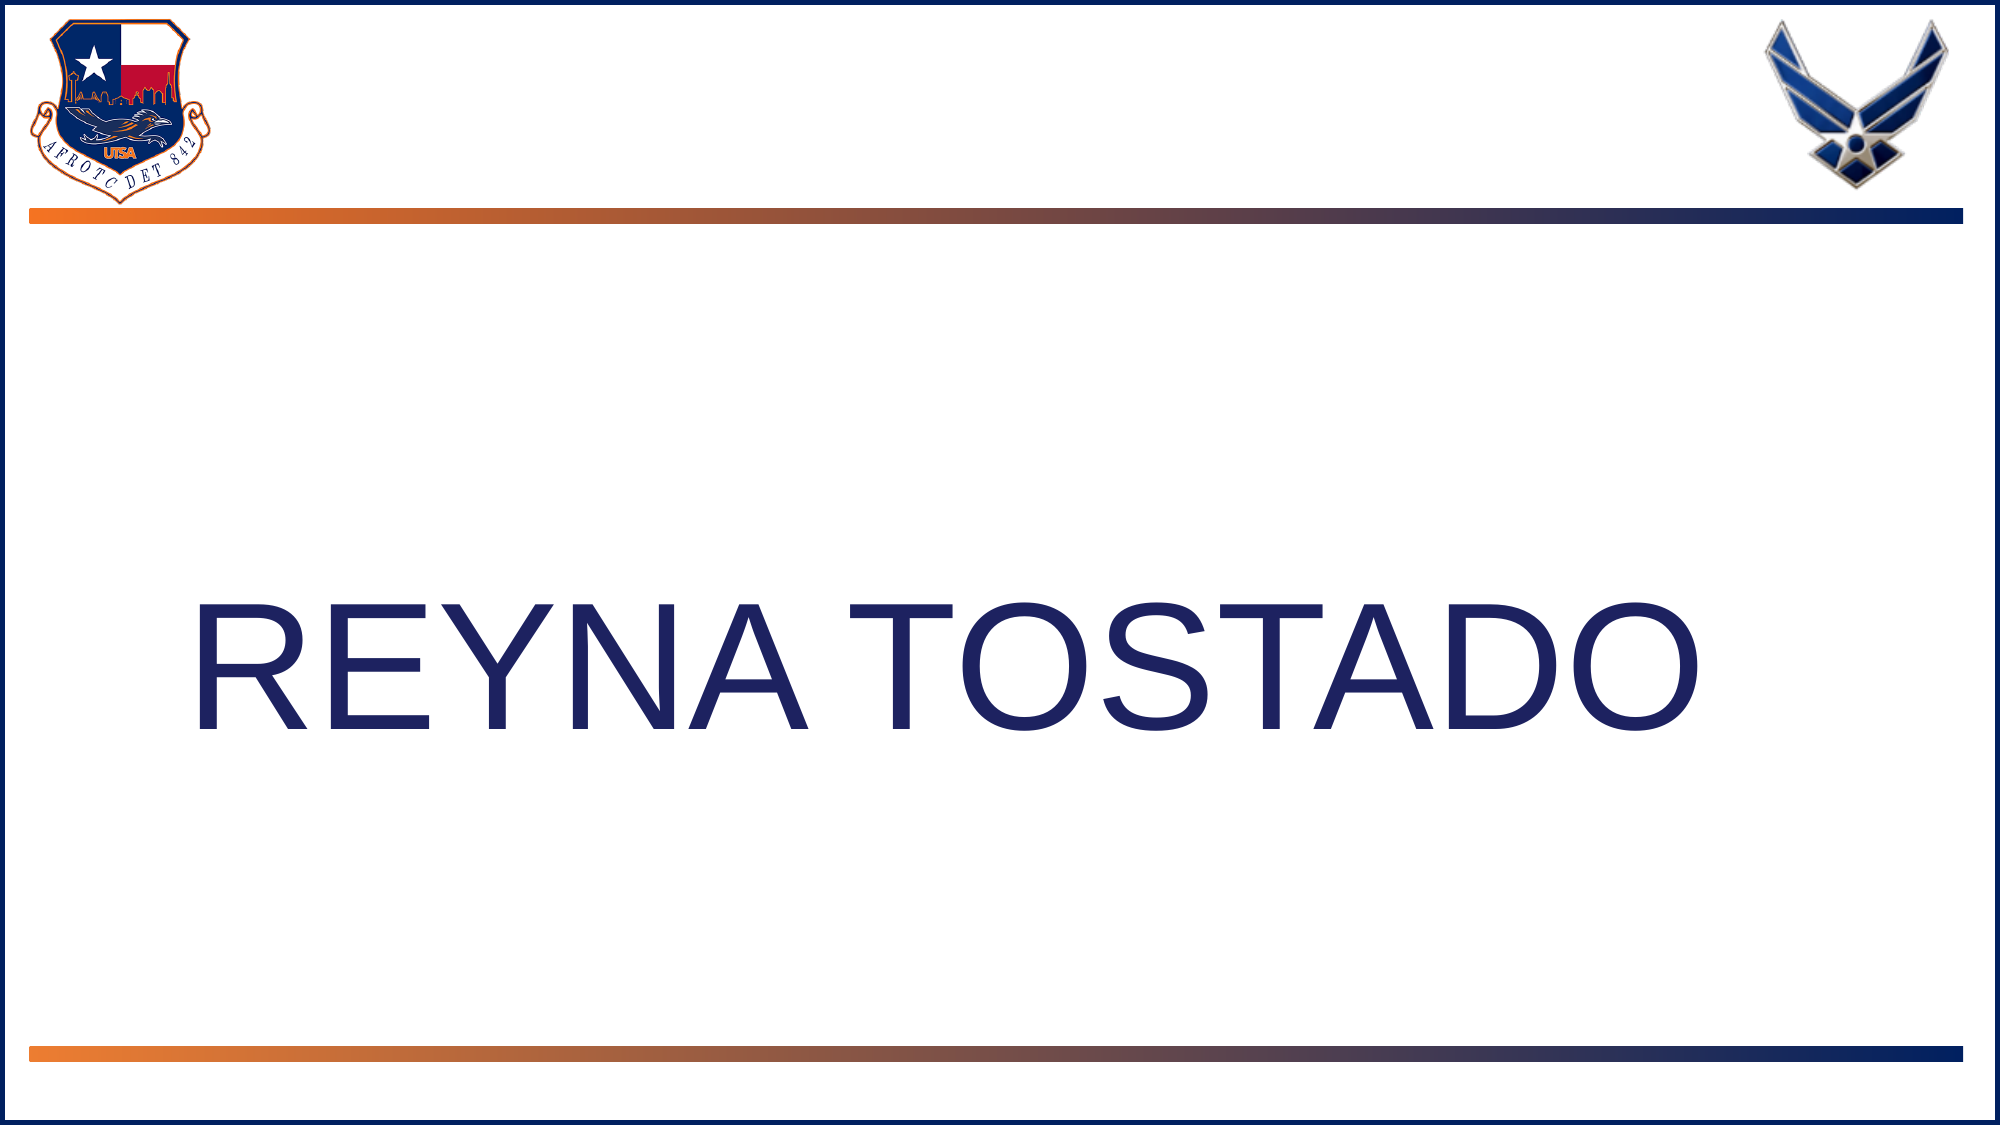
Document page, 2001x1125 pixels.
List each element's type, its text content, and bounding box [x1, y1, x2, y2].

picture [29, 18, 211, 205]
text_box REYNA TOSTADO [96, 424, 1797, 725]
text_box [0, 0, 2000, 1125]
picture [1724, 18, 1988, 205]
